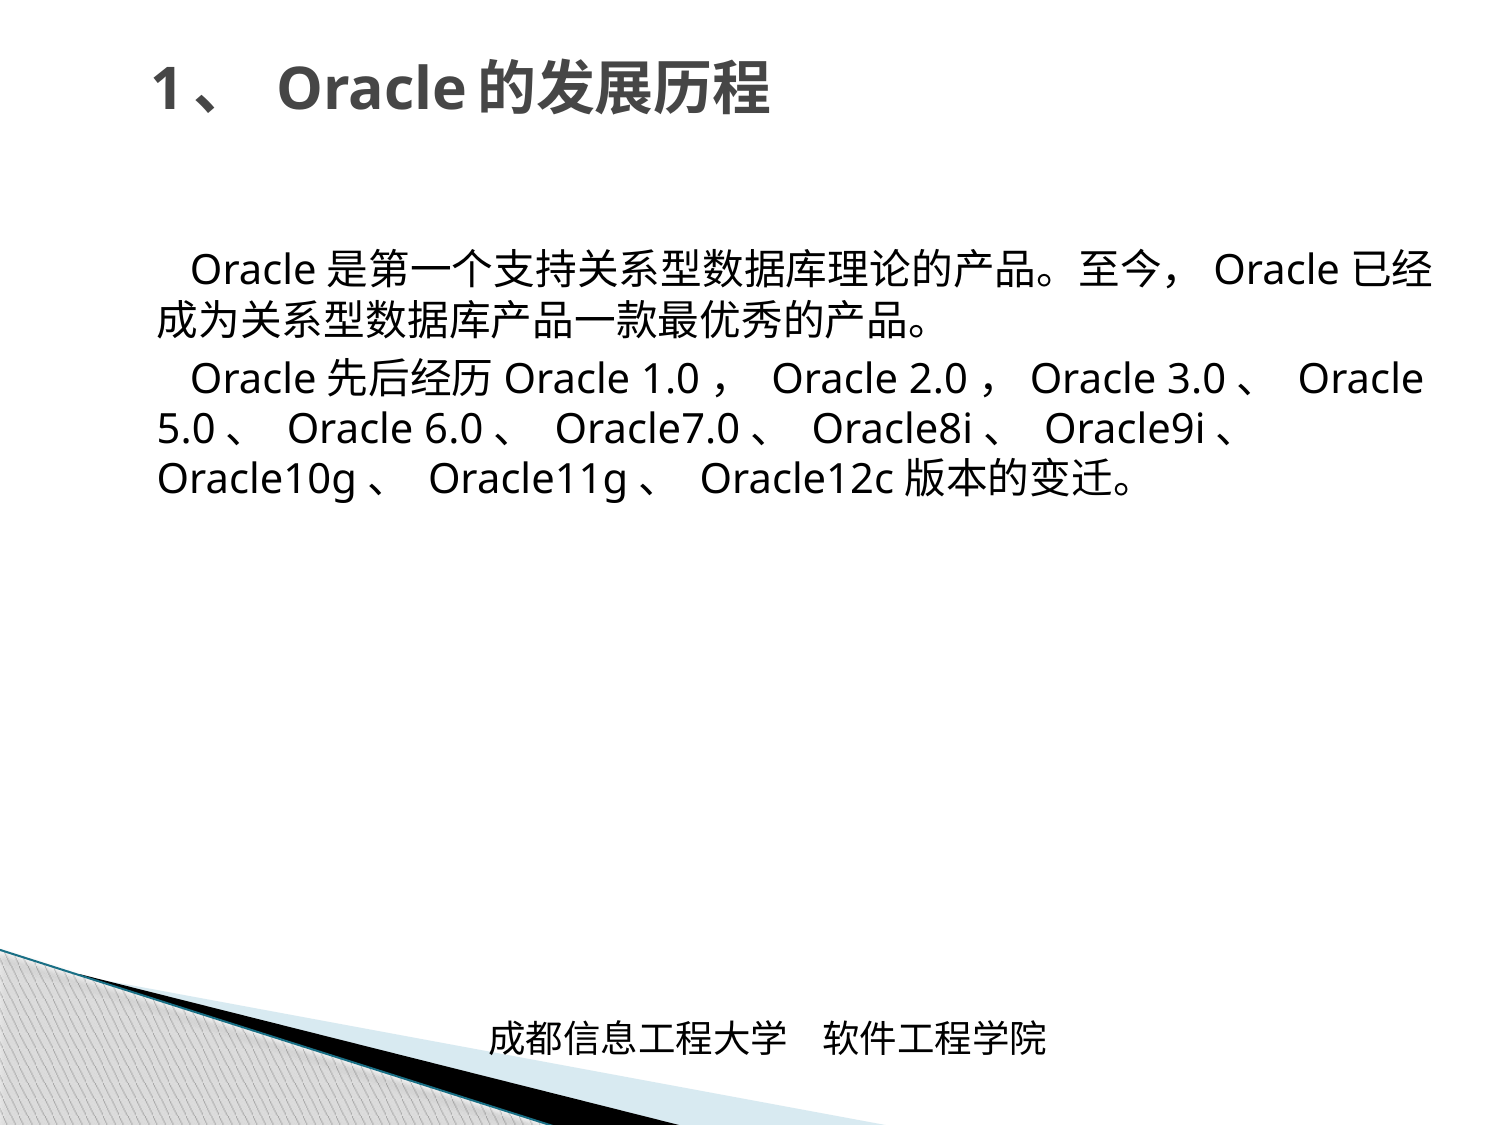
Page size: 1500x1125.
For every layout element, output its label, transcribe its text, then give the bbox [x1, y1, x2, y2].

text_box Oracle是第一个支持关系型数据库理论的产品。至今，Oracle已经成为关系型数据库产品一款最优秀的产品。 Oracle先后经历Oracle 1.0， Oracle 2.0，Oracle 3.0、 Oracle 5.0、 Oracle 6.0、 Oracle7.0、 Oracle8i、 Oracle9i、 Oracle10g、 Oracle11g、 Oracle12c版本的变迁。 [81, 187, 1453, 890]
title 1、 Oracle的发展历程 [135, 42, 1351, 129]
